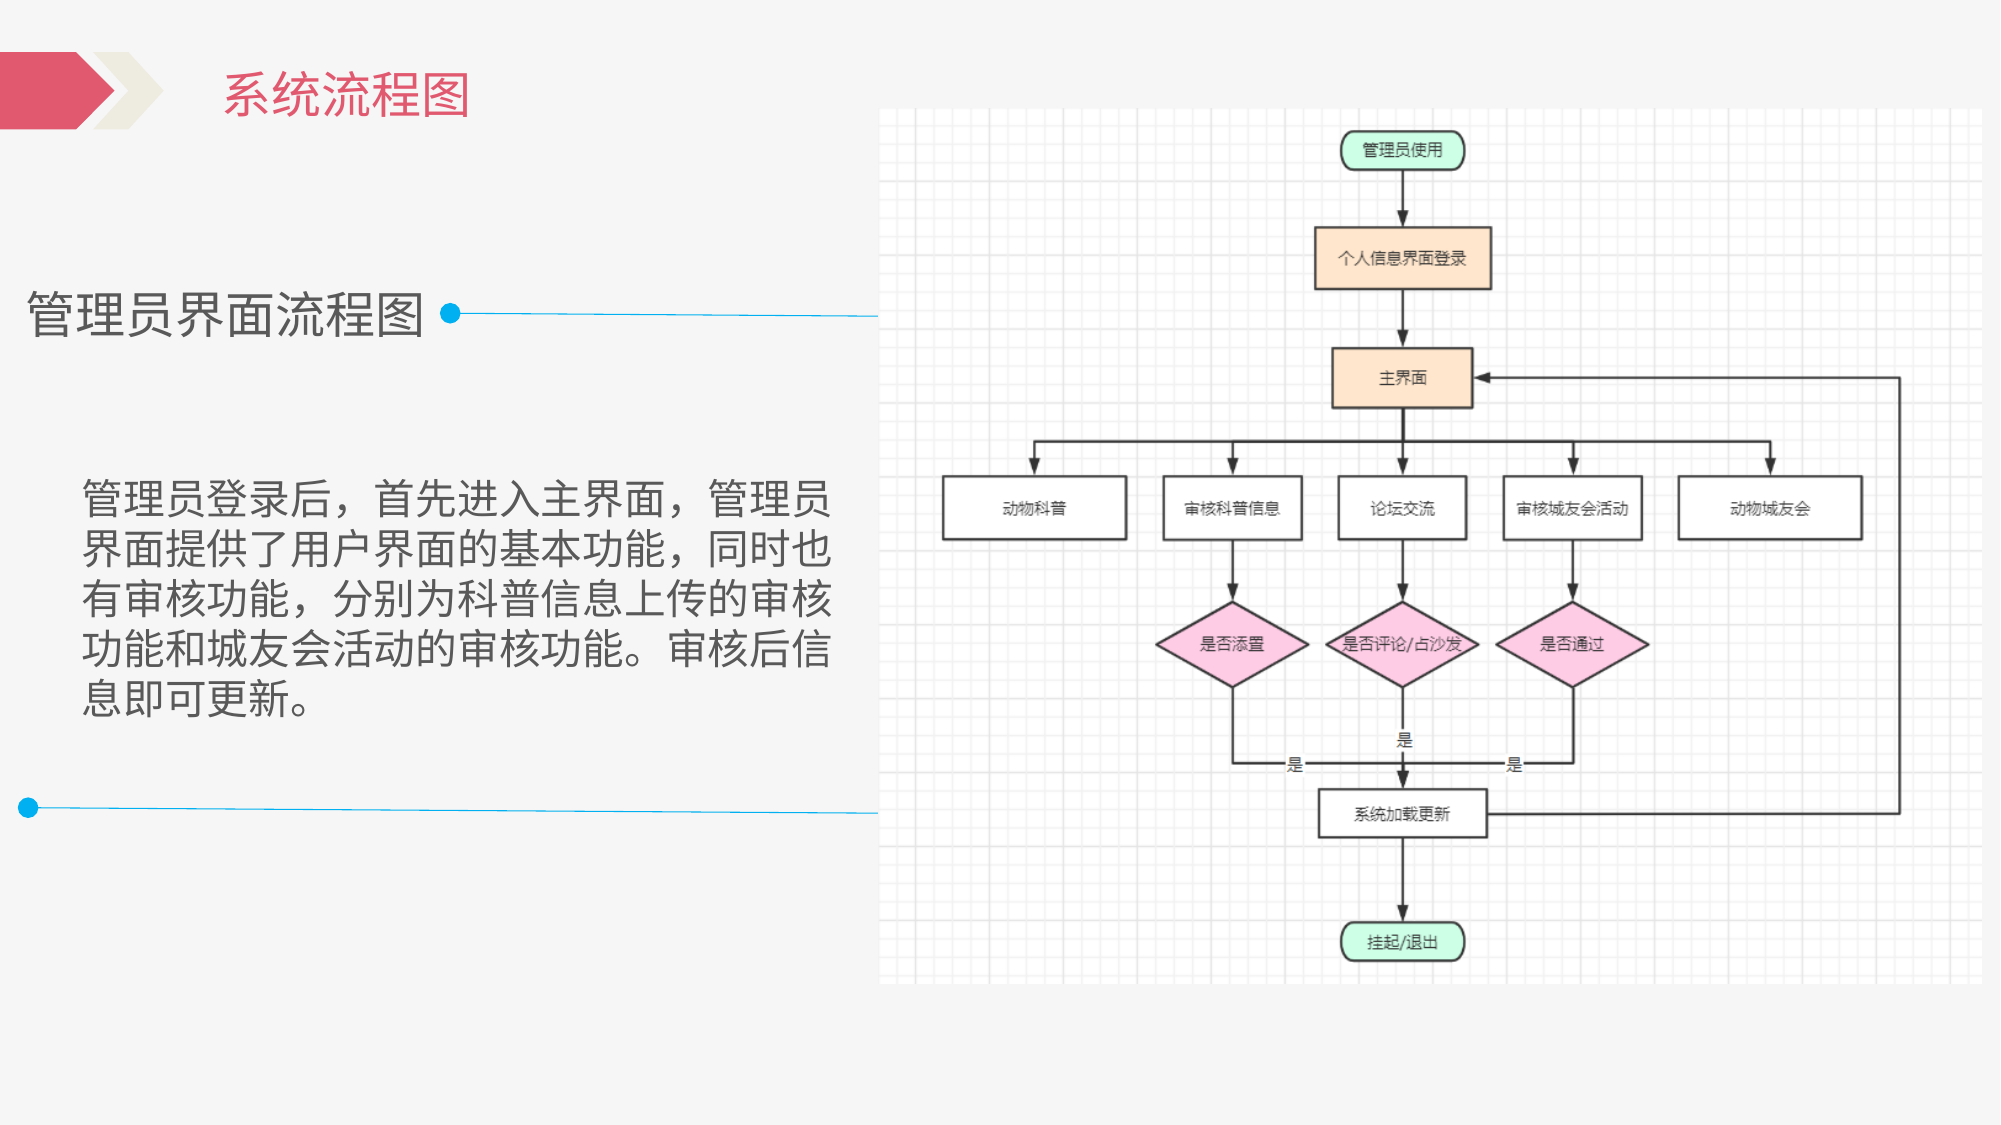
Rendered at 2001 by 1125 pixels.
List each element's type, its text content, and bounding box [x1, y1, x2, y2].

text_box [28, 807, 878, 814]
picture [878, 108, 1982, 984]
text_box 管理员界面流程图 [0, 238, 451, 388]
text_box 管理员登录后，首先进入主界面，管理员界面提供了用户界面的基本功能，同时也有审核功能，分别为科普信息上传的审核功能和城友会活动的审核功能。审核后信息即可更新。 [66, 421, 878, 774]
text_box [195, 44, 1310, 132]
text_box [450, 313, 878, 318]
